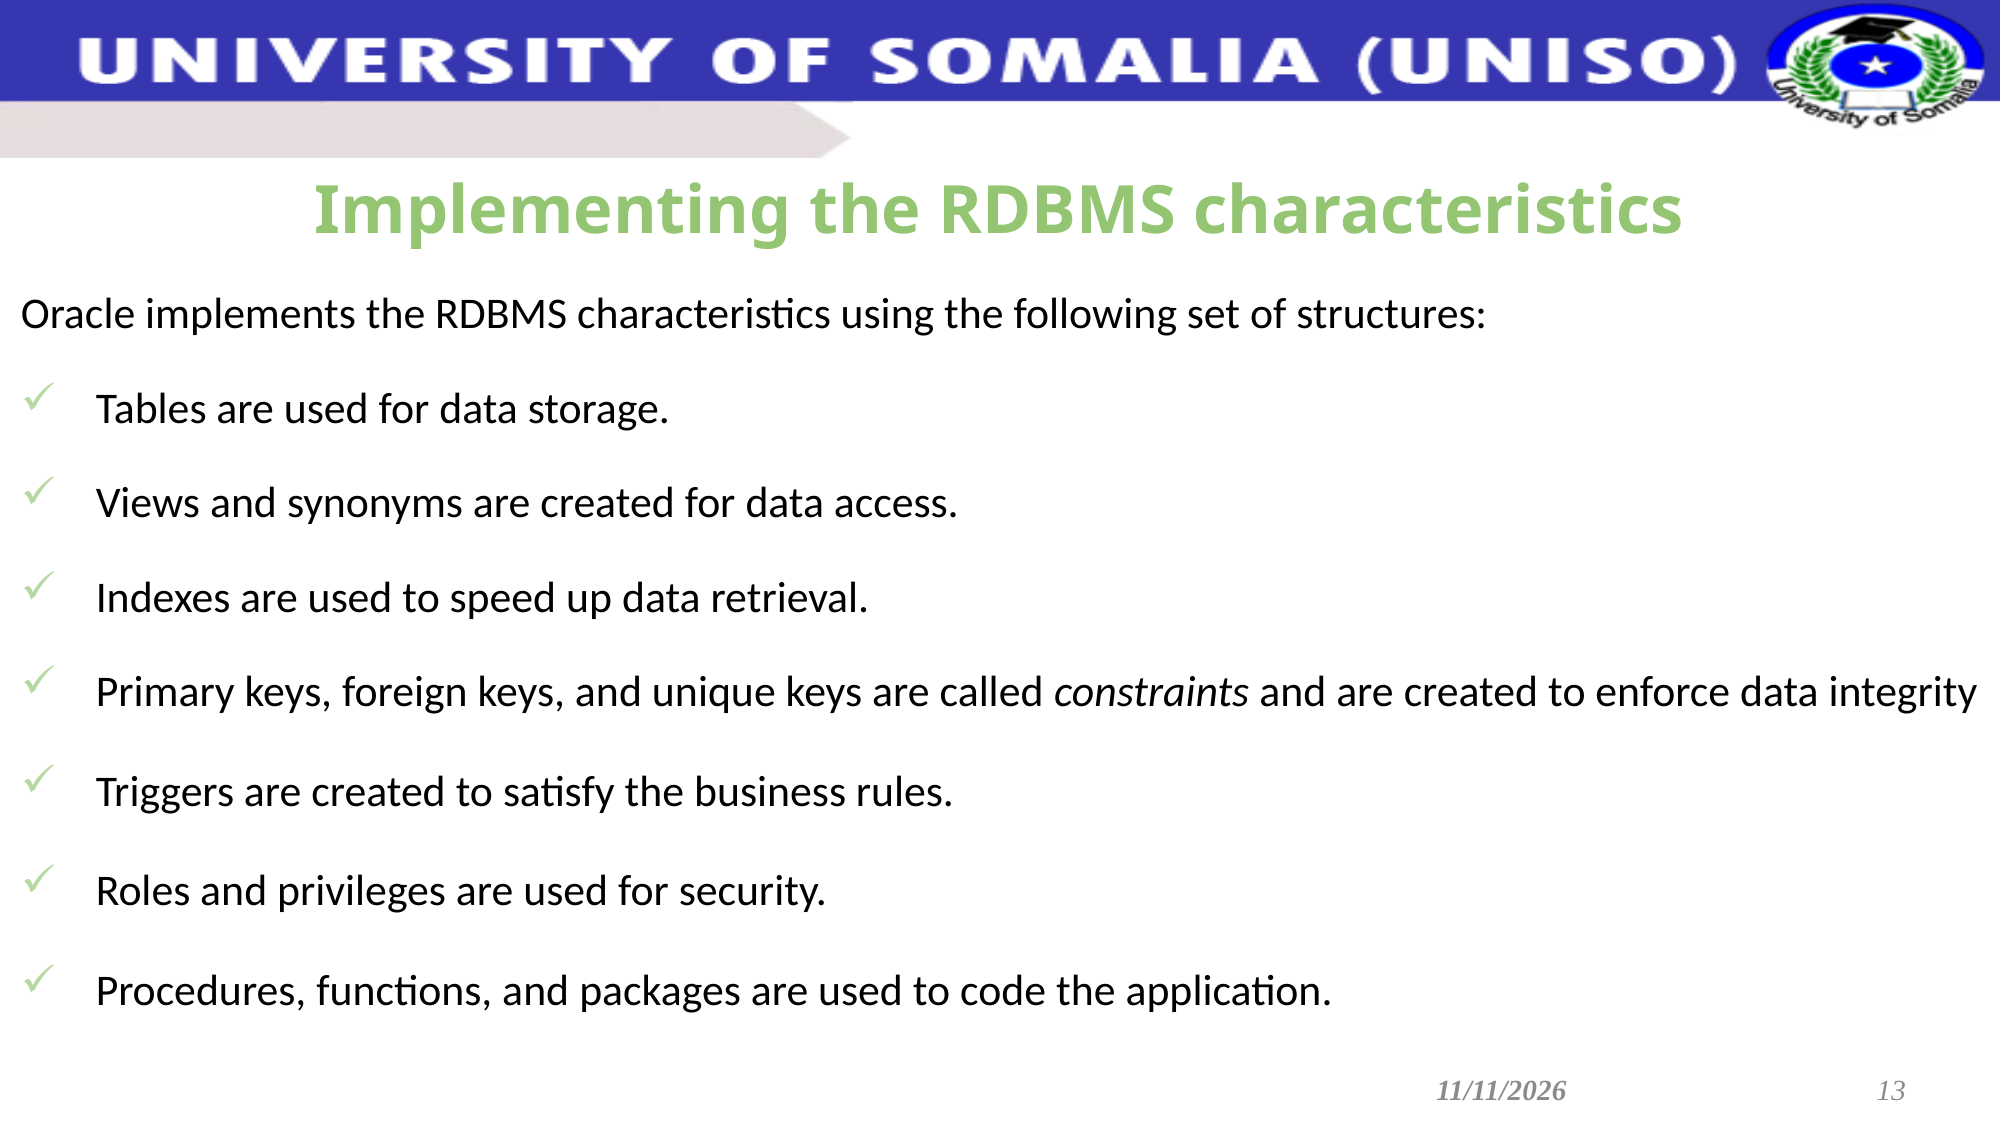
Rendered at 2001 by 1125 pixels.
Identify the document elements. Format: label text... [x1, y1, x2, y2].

picture [0, 0, 2000, 158]
text_box Oracle implements the RDBMS characteristics using the following set of structures: Tables are used for data storage. Views and synonyms are created for data access. Indexes are used to speed up data retrieval. Primary keys, foreign keys, and unique keys are called constraints and are created to enforce data integrity Triggers are created to satisfy the business rules. Roles and privileges are used for security. Procedures, functions, and packages are used to code the application. [6, 251, 1994, 1119]
text_box Implementing the RDBMS characteristics [216, 168, 1784, 251]
